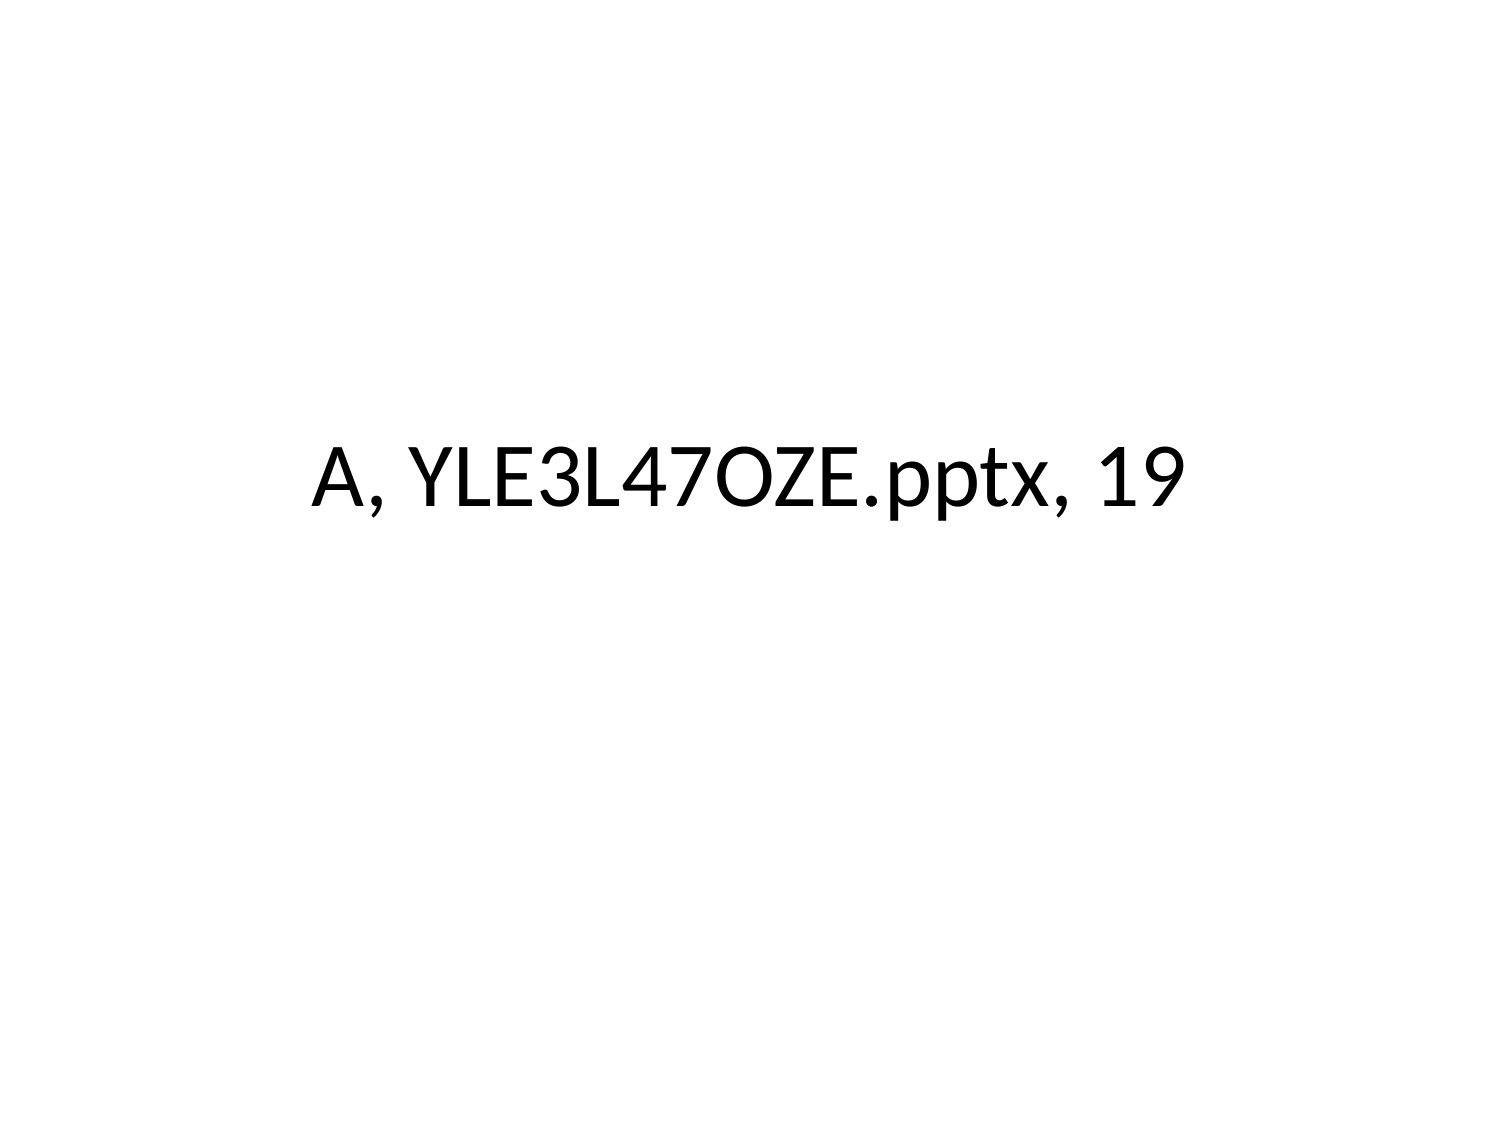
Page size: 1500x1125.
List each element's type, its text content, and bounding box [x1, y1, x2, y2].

title A, YLE3L47OZE.pptx, 19 [112, 349, 1388, 591]
